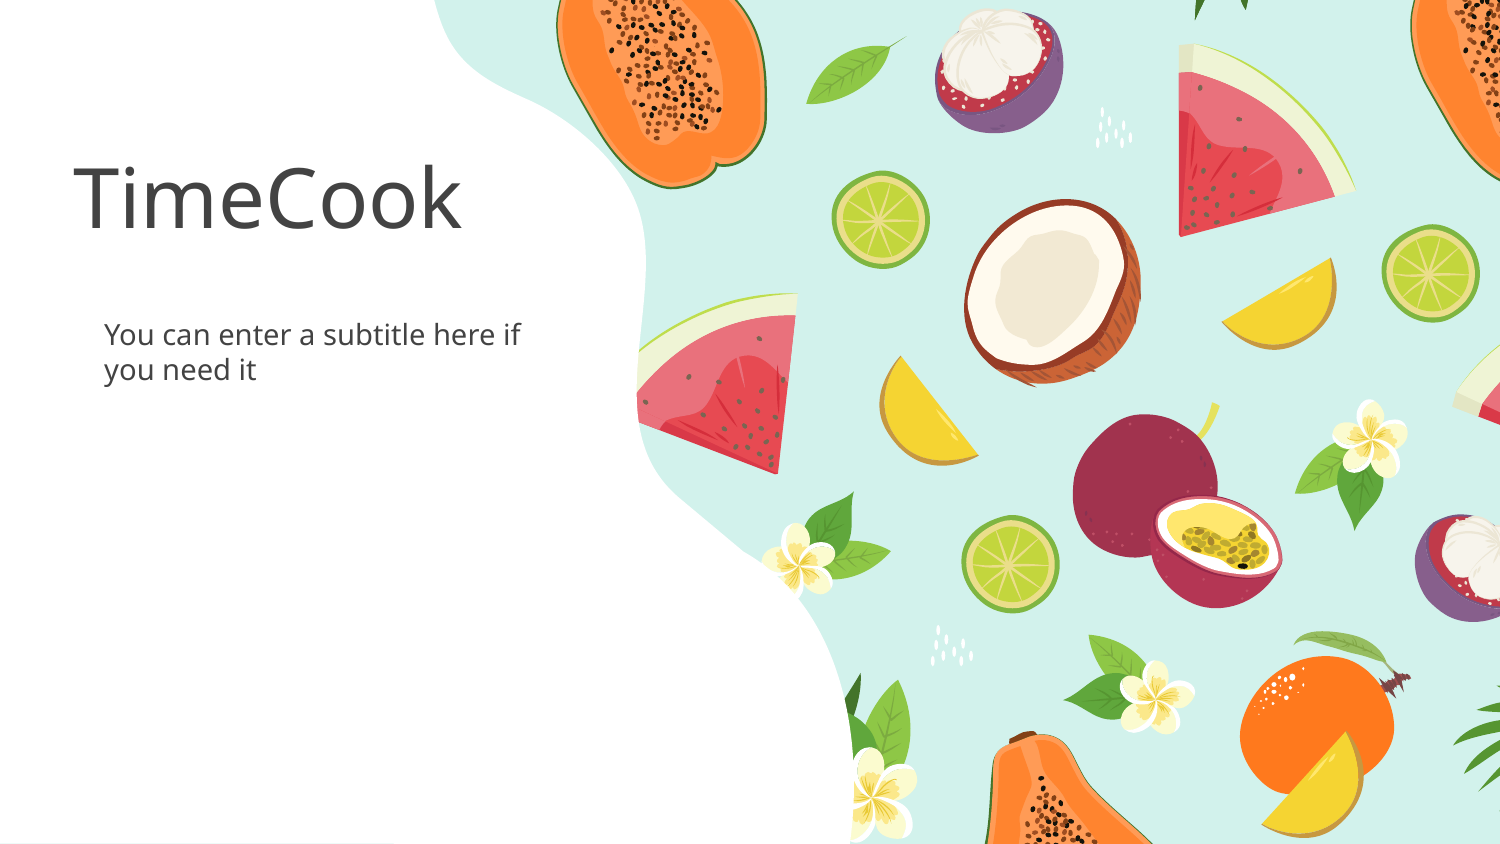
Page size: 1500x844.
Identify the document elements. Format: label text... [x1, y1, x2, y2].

title TimeCook [58, 87, 964, 303]
subtitle You can enter a subtitle here if you need it [89, 300, 566, 397]
